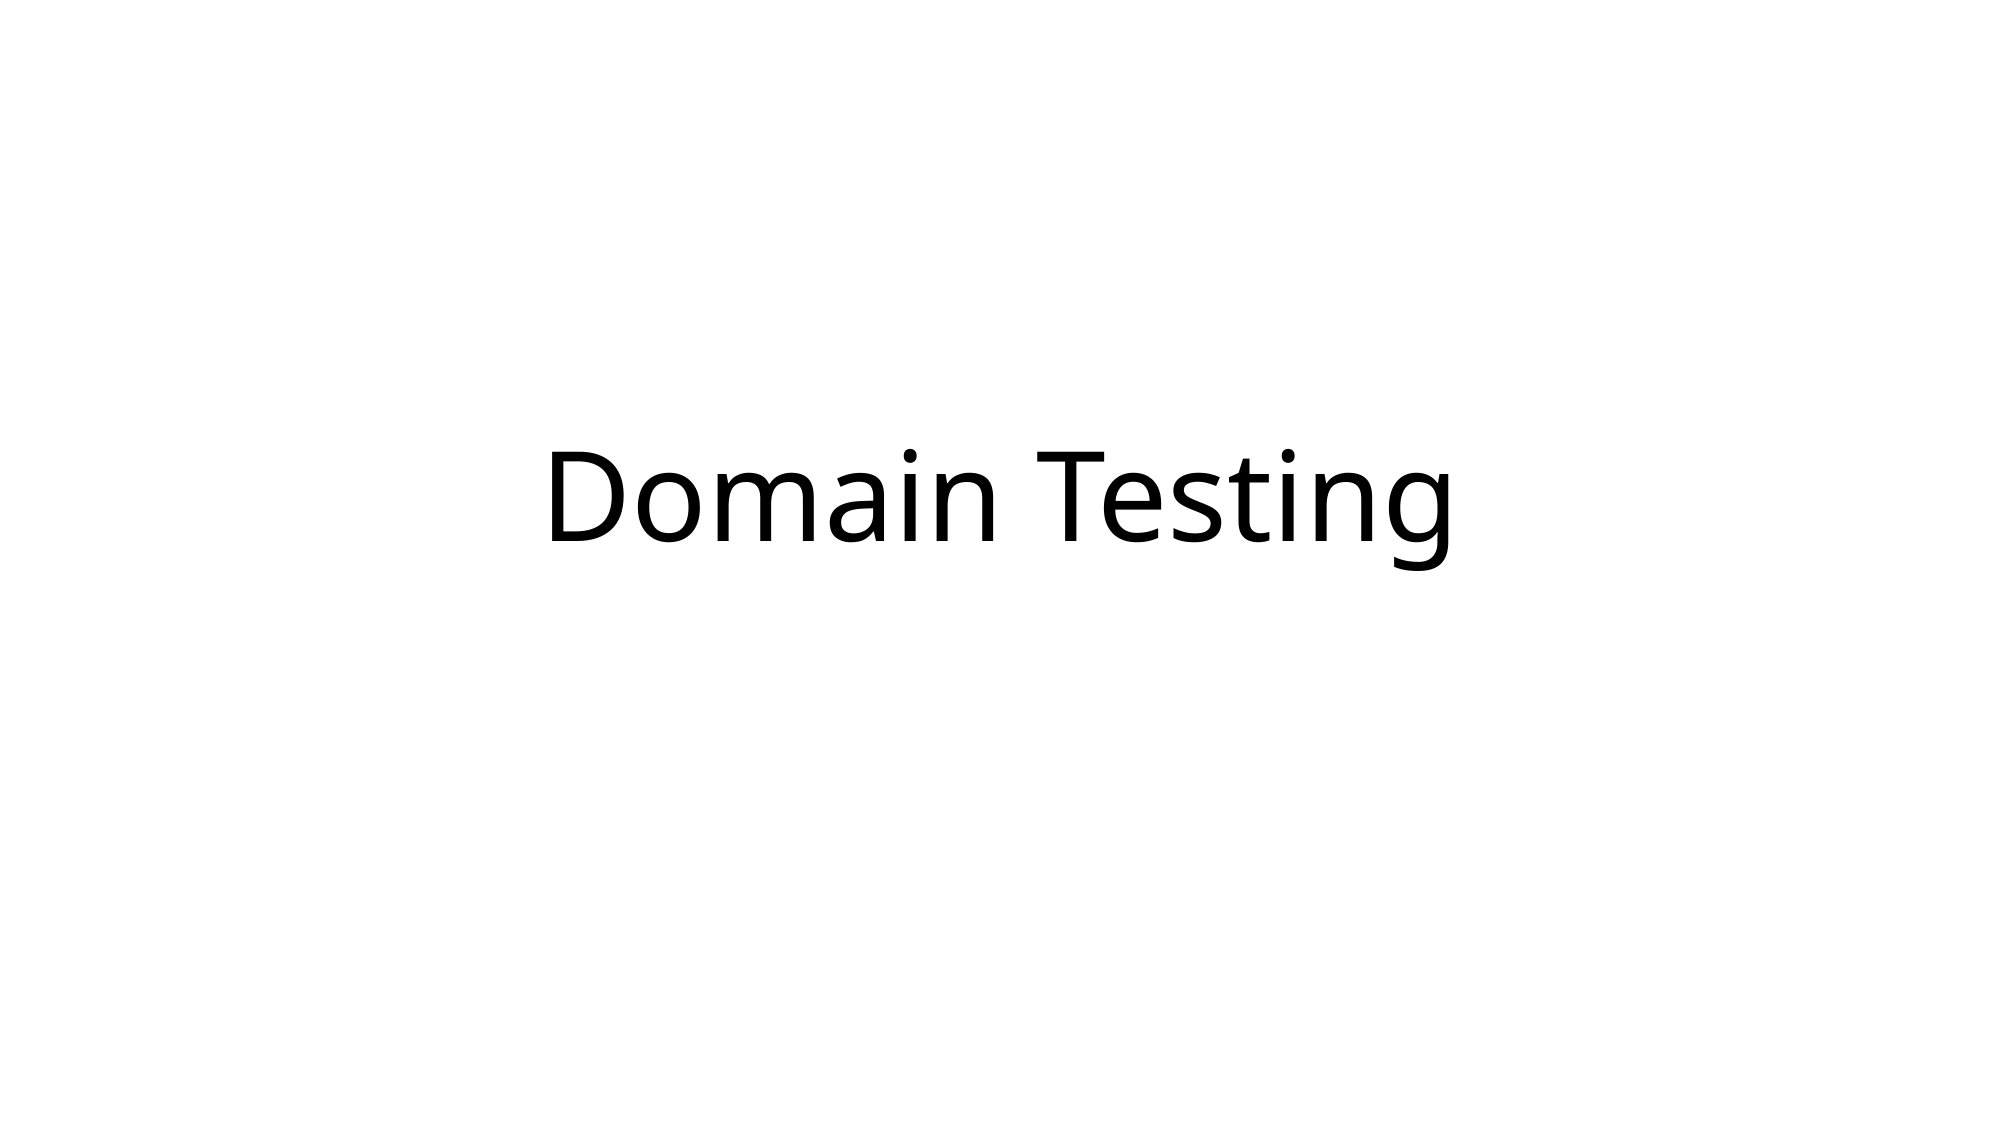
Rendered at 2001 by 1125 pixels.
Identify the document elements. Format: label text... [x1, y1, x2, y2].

title Domain Testing [249, 184, 1750, 576]
